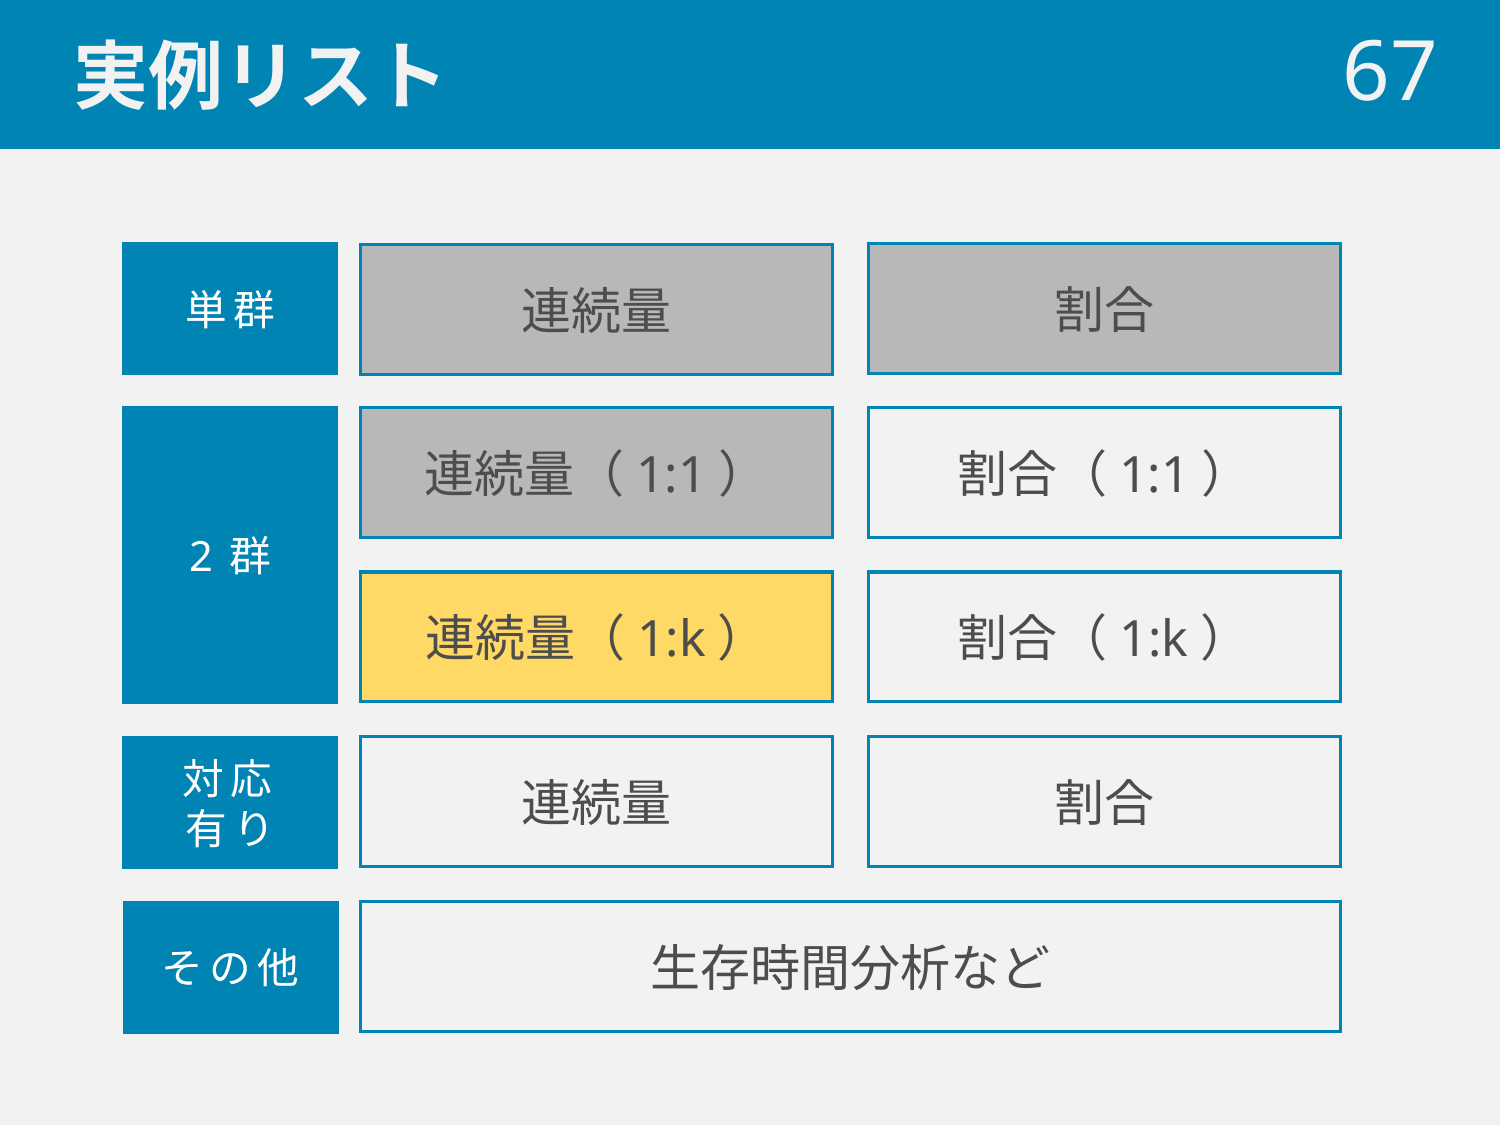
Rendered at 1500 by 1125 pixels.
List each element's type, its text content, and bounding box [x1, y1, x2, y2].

title 実例リスト [0, 0, 1500, 149]
text_box 割合（1:1） [867, 407, 1341, 538]
slide_number 67 [1162, 26, 1454, 121]
text_box 単群 [123, 243, 337, 374]
text_box 連続量 [359, 736, 833, 867]
text_box 生存時間分析など [359, 901, 1341, 1033]
text_box 連続量（1:k） [359, 571, 833, 703]
text_box その他 [124, 901, 338, 1033]
text_box 対応 有り [123, 737, 337, 868]
text_box 連続量 [359, 244, 833, 375]
text_box 連続量（1:1） [359, 407, 833, 538]
text_box 割合（1:k） [867, 571, 1341, 703]
text_box 割合 [867, 243, 1341, 374]
text_box 2群 [123, 407, 337, 703]
text_box 割合 [867, 736, 1341, 867]
